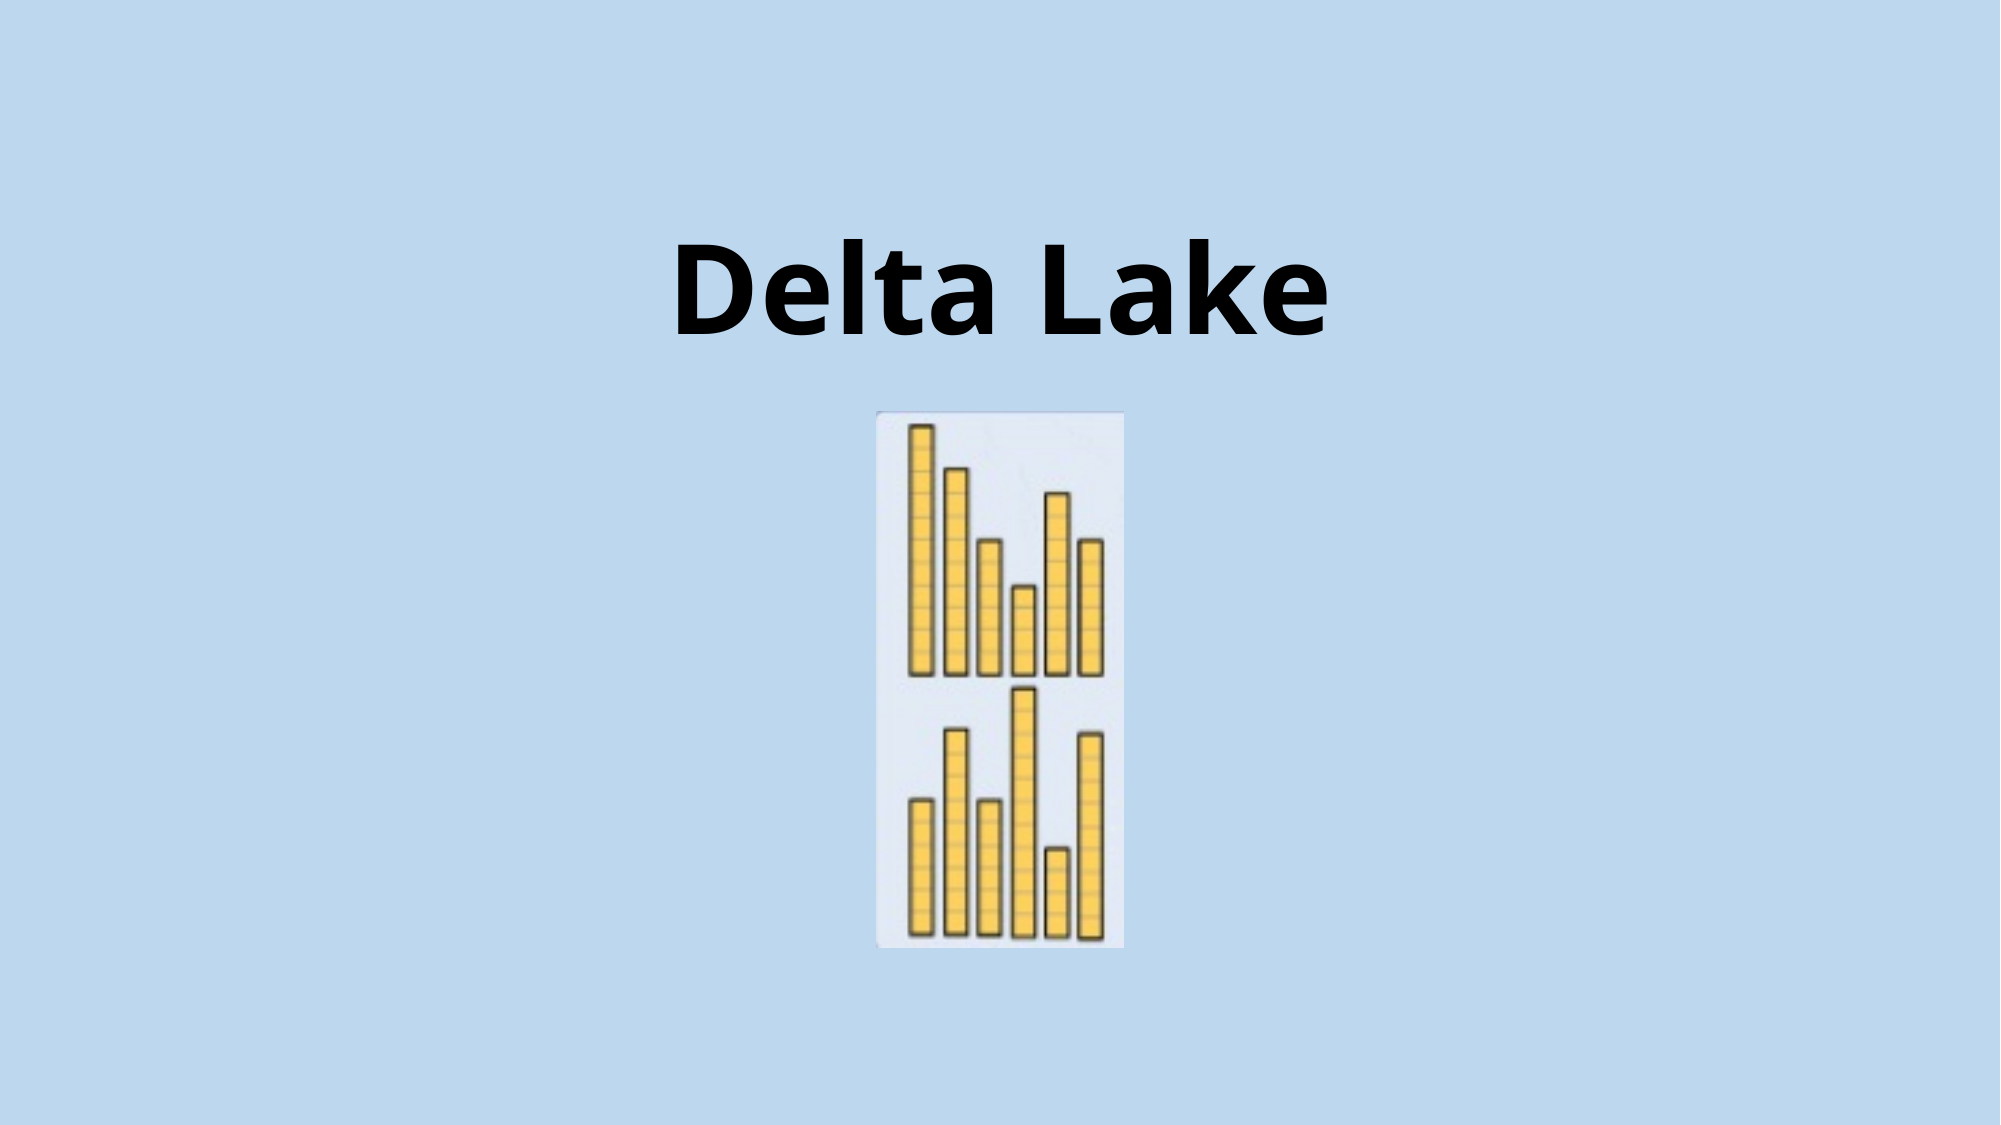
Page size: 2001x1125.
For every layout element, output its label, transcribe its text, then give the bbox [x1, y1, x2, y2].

picture [876, 411, 1124, 948]
title Delta Lake [137, 59, 1863, 948]
